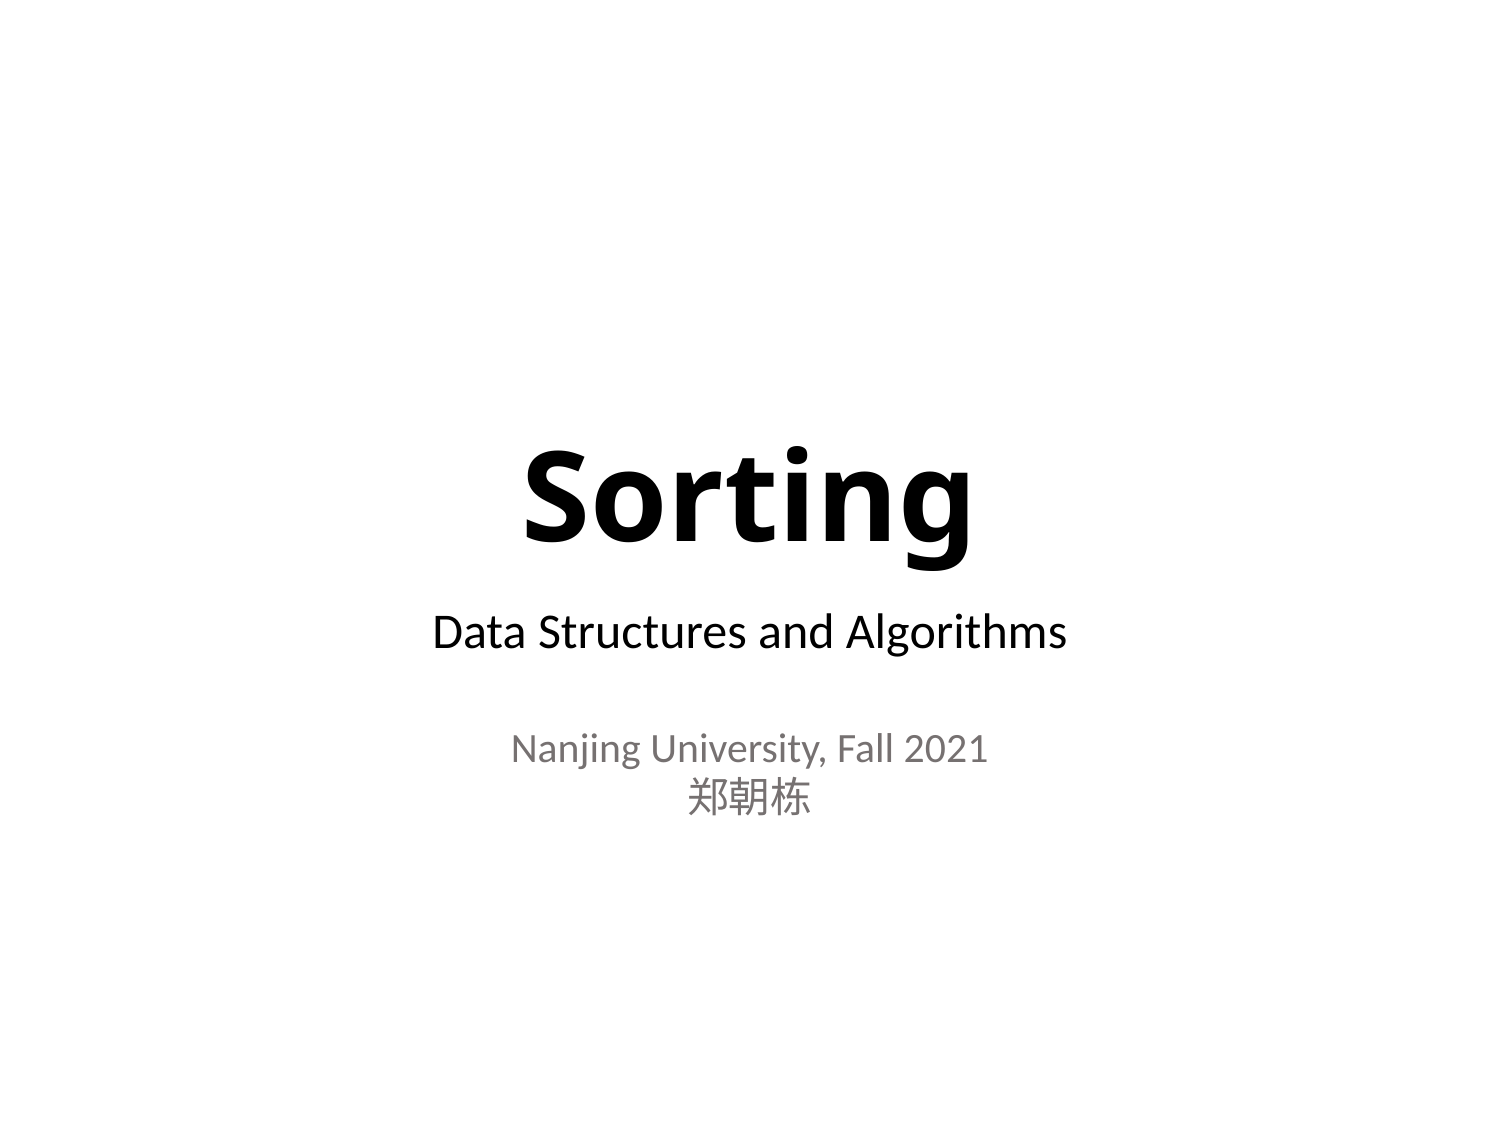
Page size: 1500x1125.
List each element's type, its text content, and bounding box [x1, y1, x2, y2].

subtitle Data Structures and Algorithms Nanjing University, Fall 2021 郑朝栋 [187, 590, 1313, 863]
title Sorting [112, 184, 1388, 576]
